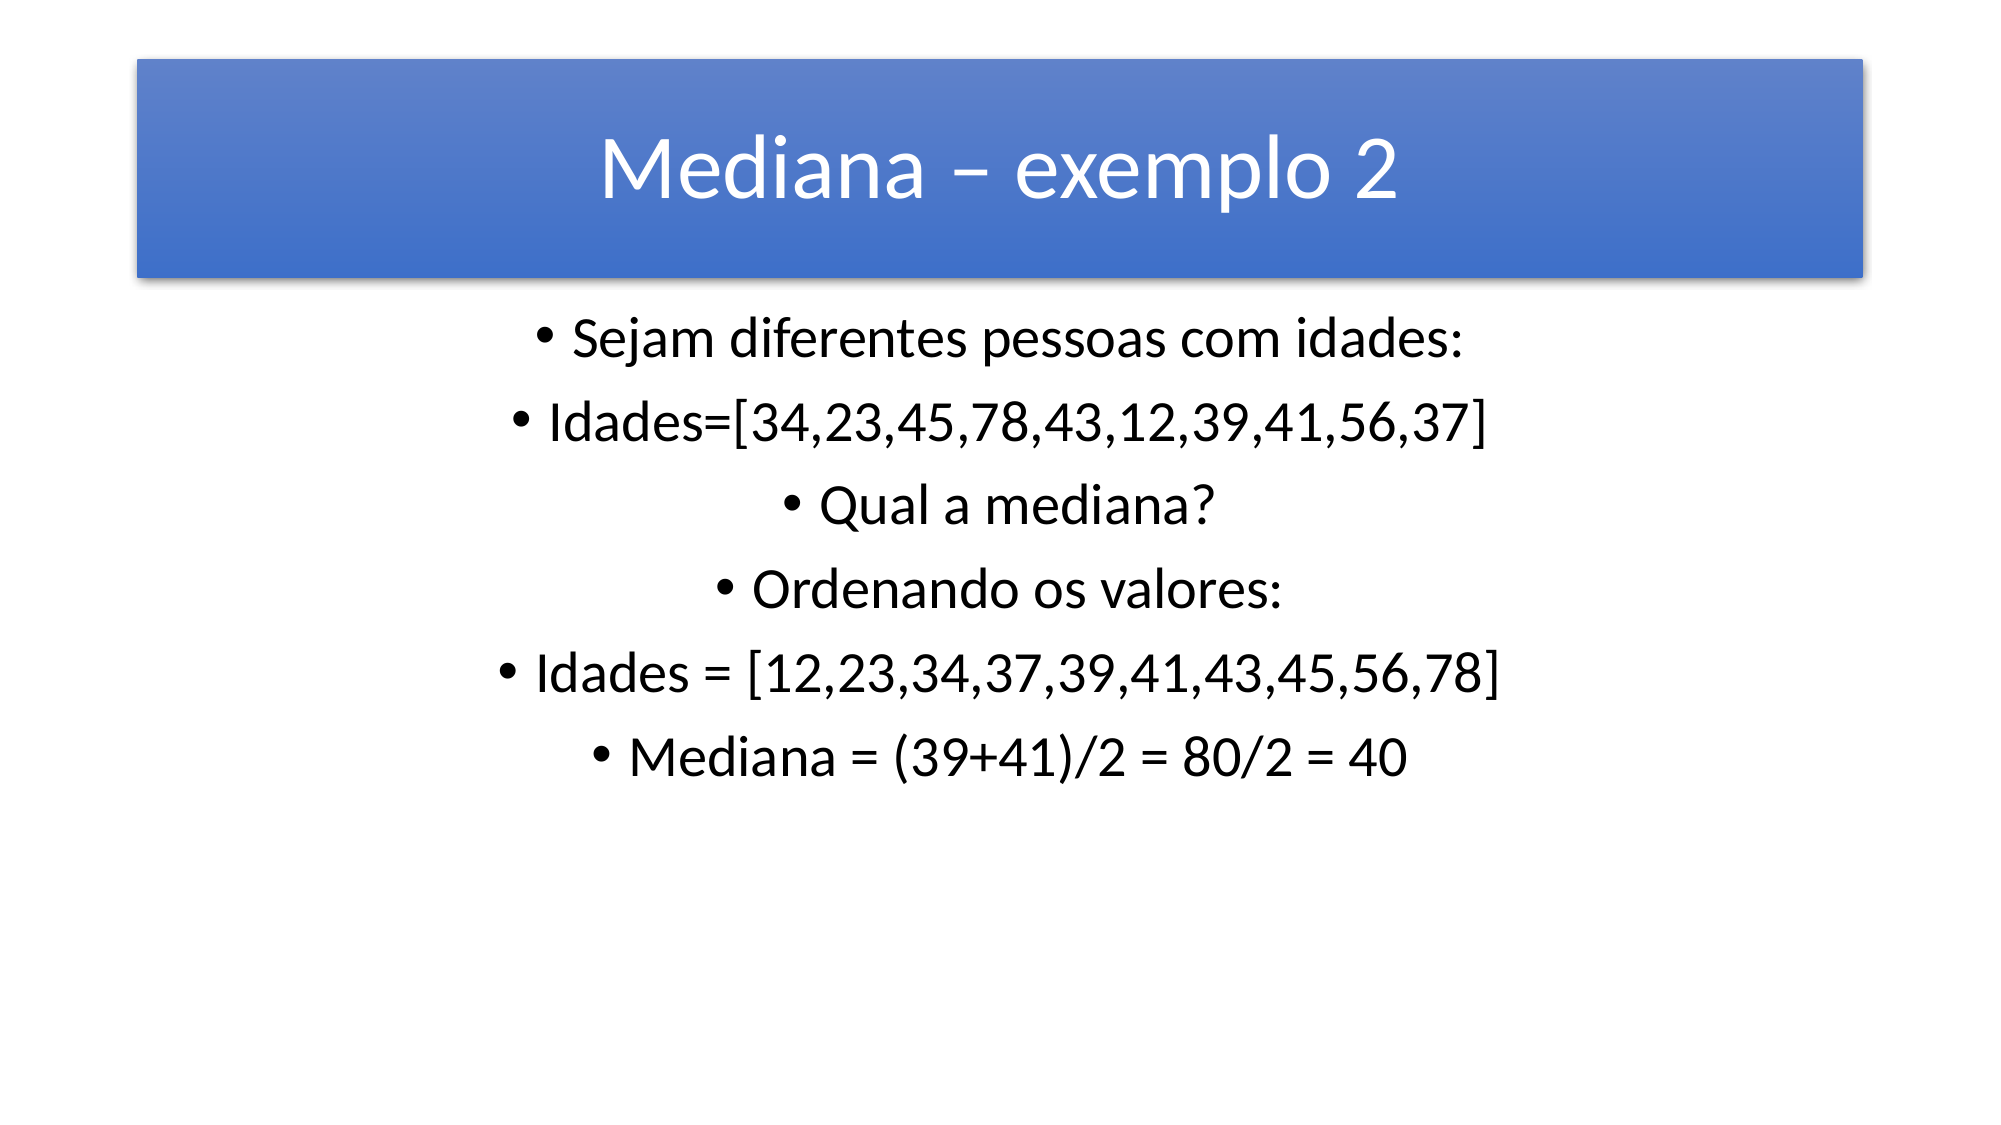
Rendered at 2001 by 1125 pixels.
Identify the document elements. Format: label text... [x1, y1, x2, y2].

title Mediana – exemplo 2 [137, 59, 1863, 278]
list Sejam diferentes pessoas com idades: Idades=[34,23,45,78,43,12,39,41,56,37] Qual a mediana? Ordenando os valores: Idades = [12,23,34,37,39,41,43,45,56,78] Mediana = (39+41)/2 = 80/2 = 40 [137, 299, 1863, 1014]
